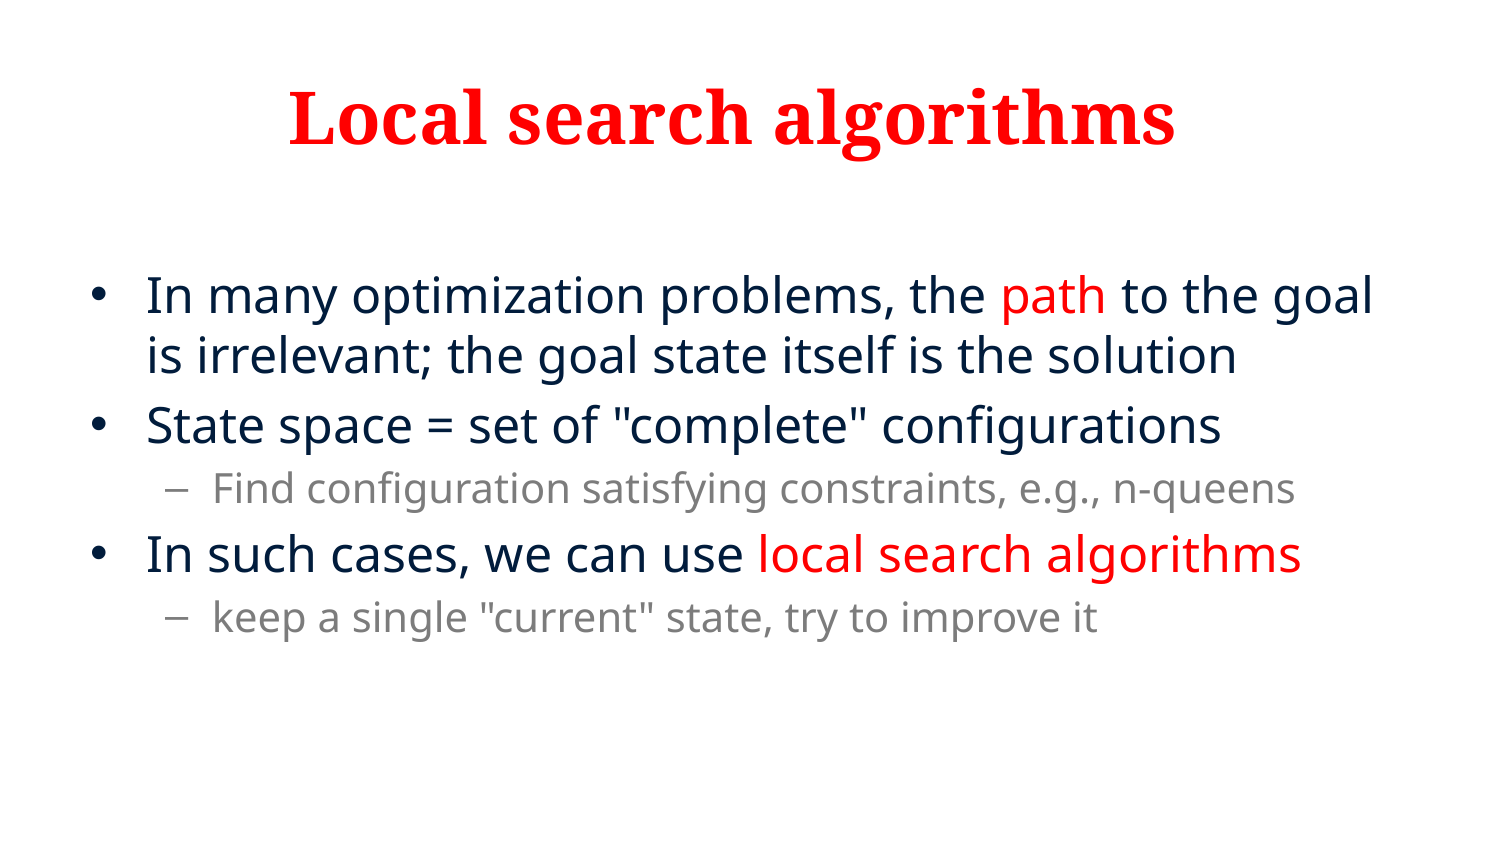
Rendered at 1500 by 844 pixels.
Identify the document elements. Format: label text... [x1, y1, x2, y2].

list In many optimization problems, the path to the goal is irrelevant; the goal state itself is the solution State space = set of "complete" configurations Find configuration satisfying constraints, e.g., n-queens In such cases, we can use local search algorithms keep a single "current" state, try to improve it [75, 256, 1425, 700]
title Local search algorithms [41, 64, 1425, 180]
